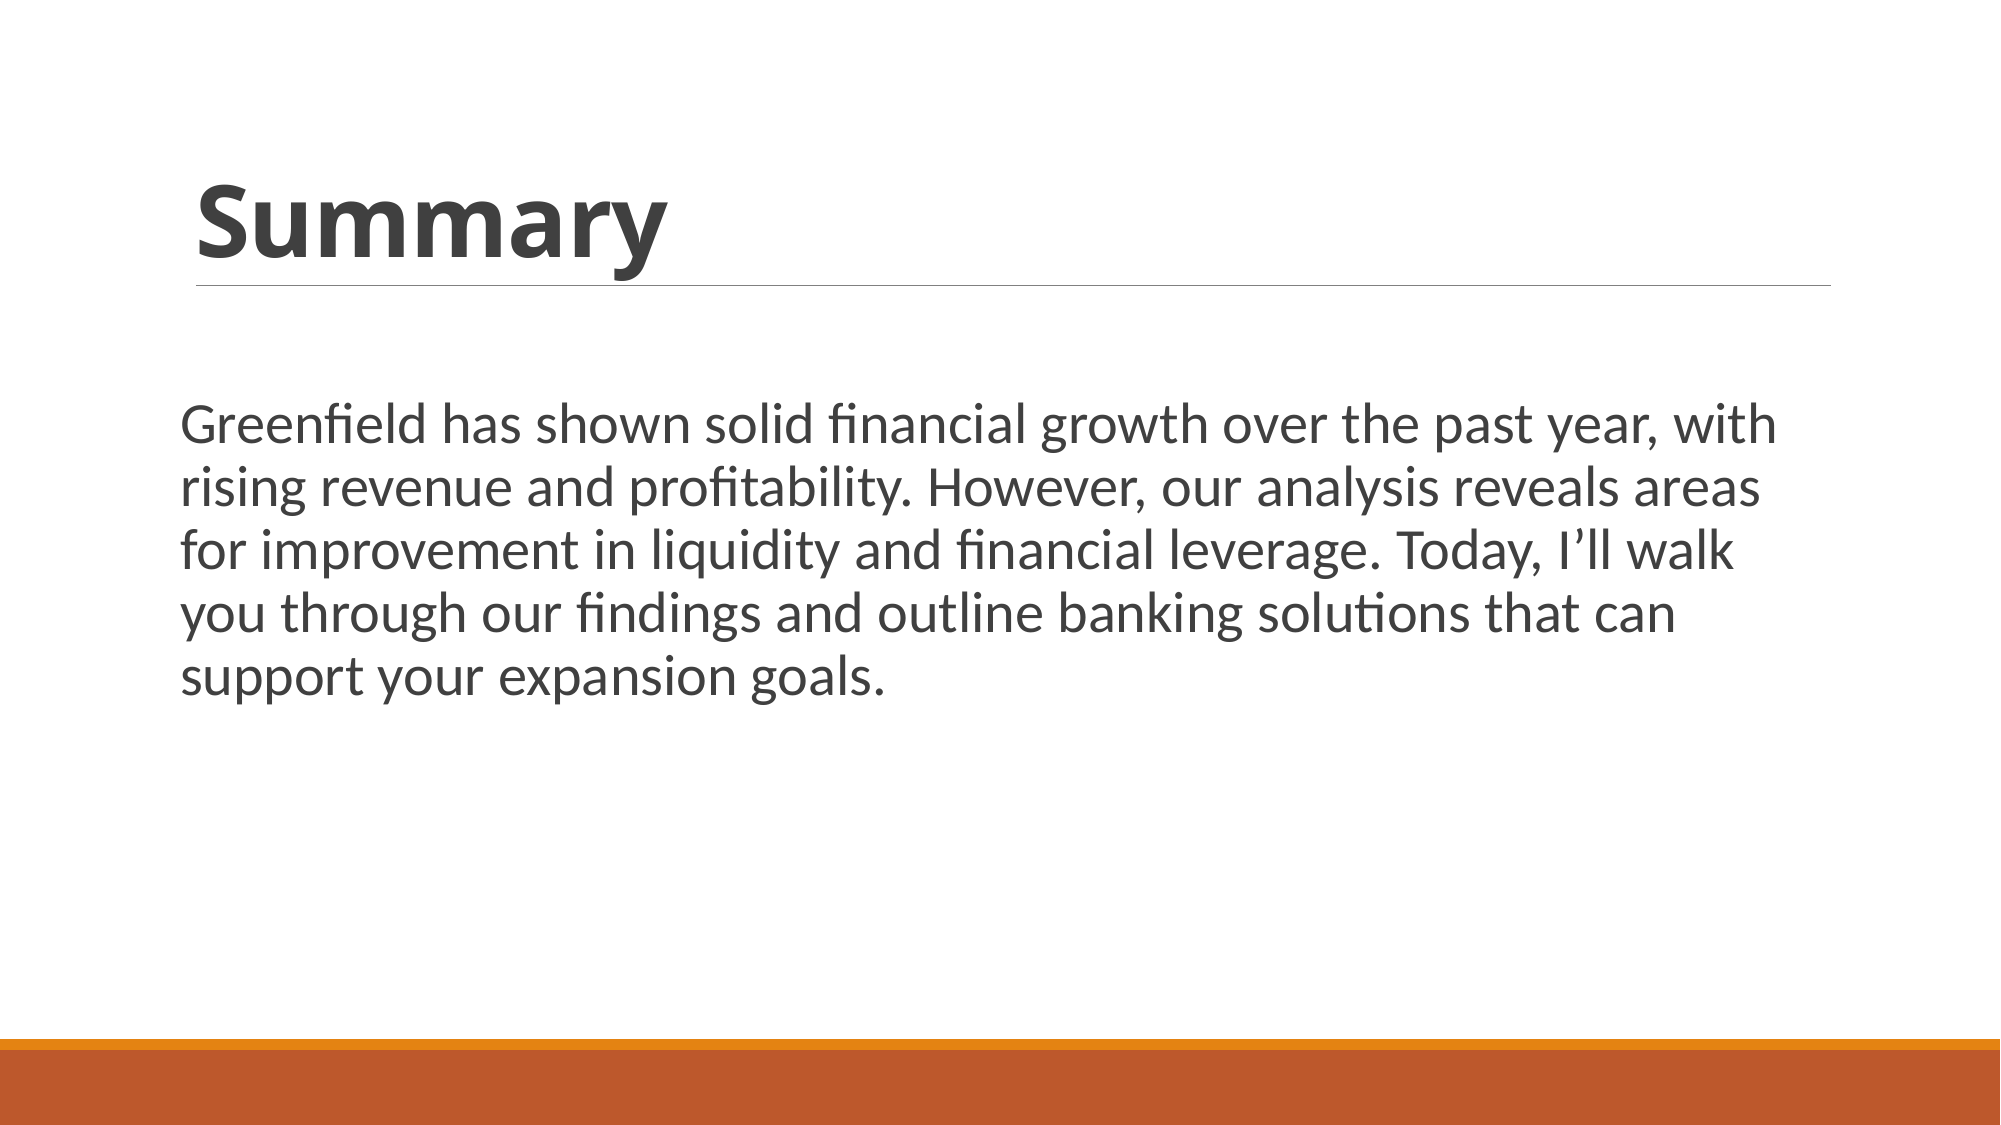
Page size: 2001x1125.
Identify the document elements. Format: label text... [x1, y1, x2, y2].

title Summary [180, 47, 1830, 285]
list Greenfield has shown solid financial growth over the past year, with rising revenue and profitability. However, our analysis reveals areas for improvement in liquidity and financial leverage. Today, I’ll walk you through our findings and outline banking solutions that can support your expansion goals. [180, 385, 1830, 963]
